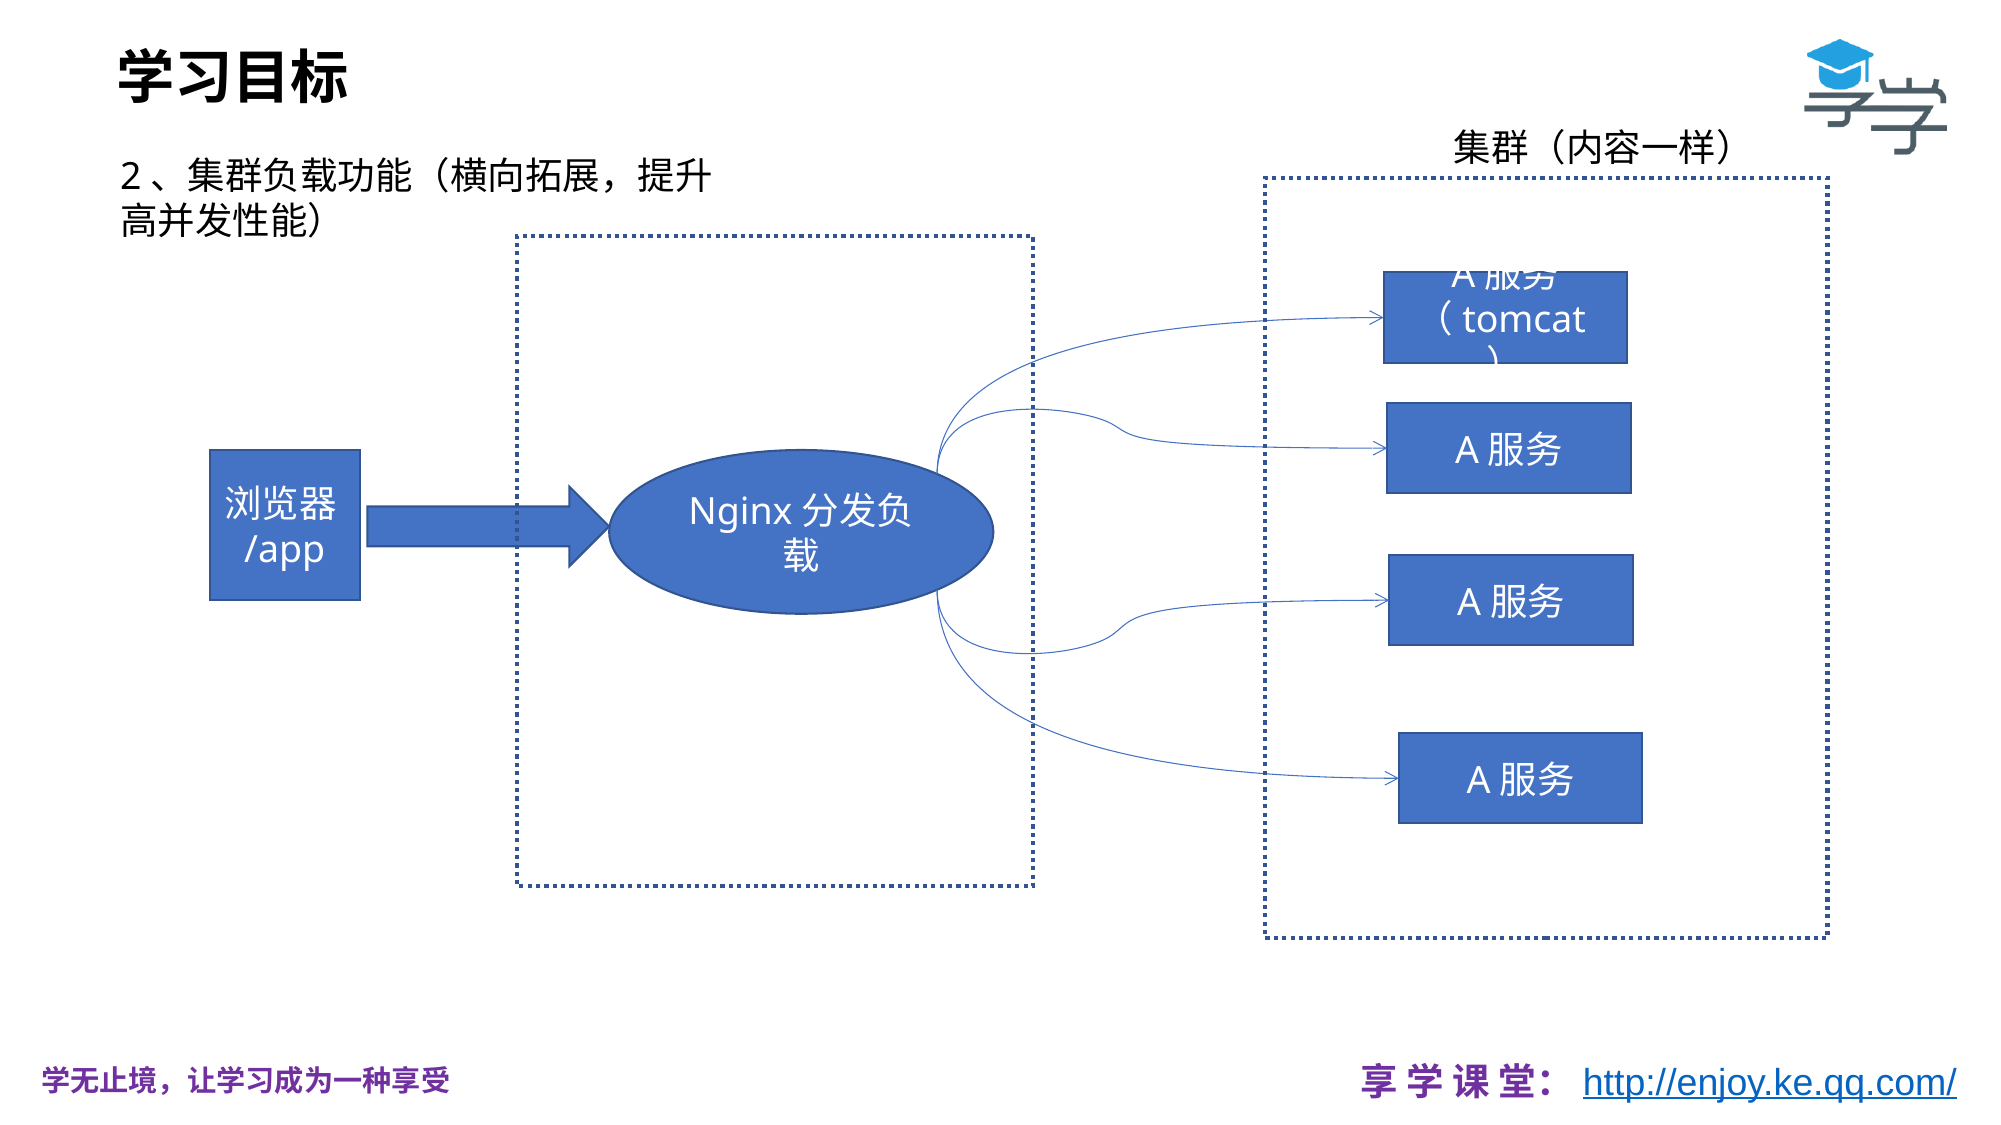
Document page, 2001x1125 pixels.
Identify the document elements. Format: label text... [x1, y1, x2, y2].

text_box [1073, 453, 1263, 915]
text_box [1082, 172, 1239, 453]
text_box [366, 505, 516, 548]
text_box [1264, 177, 1828, 939]
text_box 浏览器/app [209, 449, 361, 601]
text_box 集群（内容一样） [1438, 116, 1769, 176]
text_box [1157, 368, 1169, 822]
text_box [516, 235, 1034, 887]
picture [1799, 20, 1952, 173]
text_box 学习目标 [101, 32, 364, 118]
text_box 2、集群负载功能（横向拓展，提升高并发性能） [105, 144, 765, 250]
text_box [1149, 235, 1175, 453]
